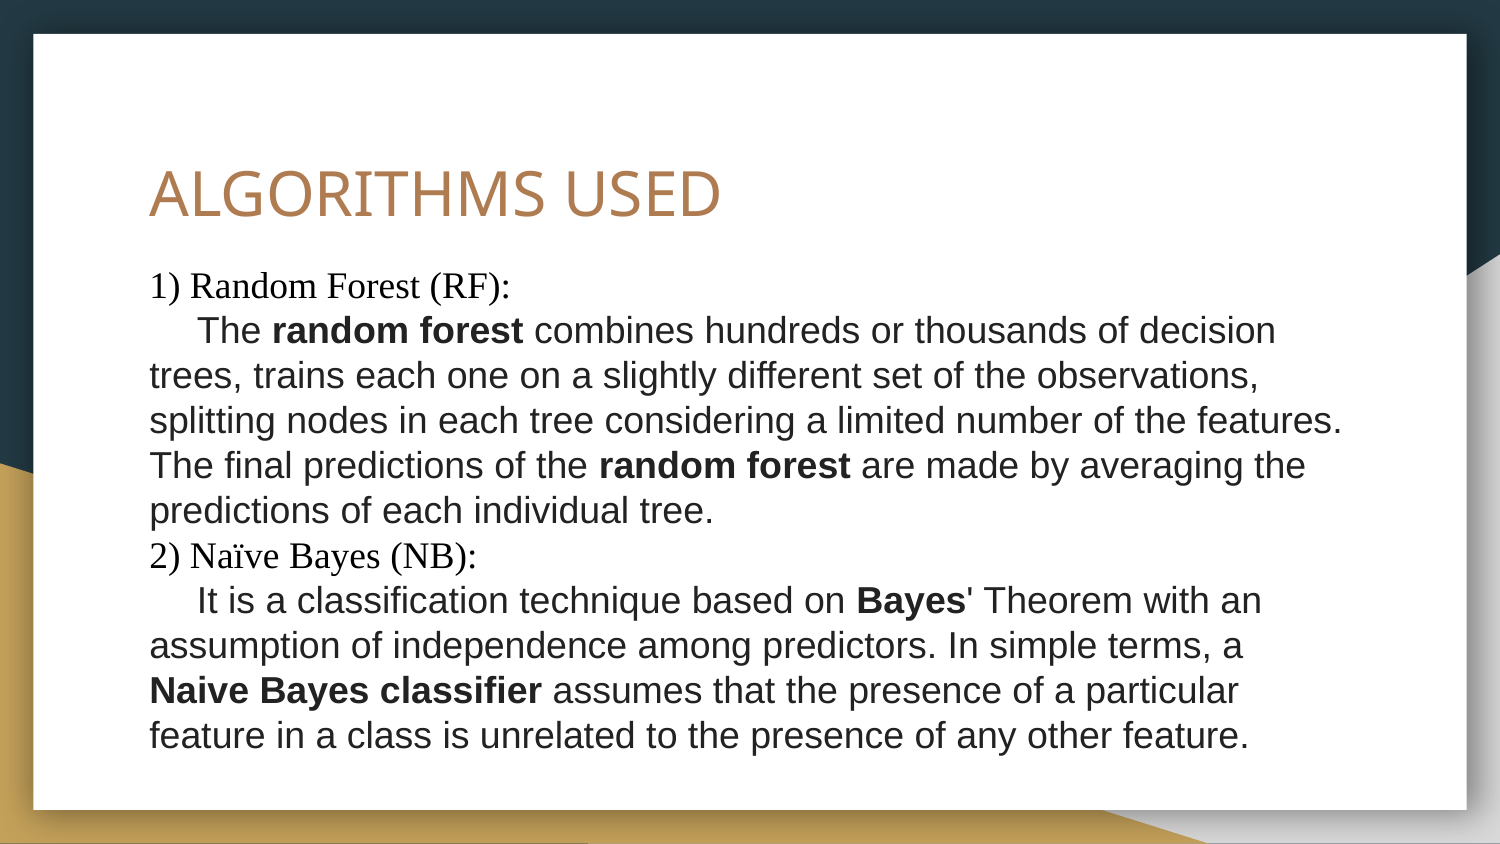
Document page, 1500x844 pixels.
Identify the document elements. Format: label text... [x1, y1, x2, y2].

title ALGORITHMS USED [134, 138, 1366, 245]
list 1) Random Forest (RF): The random forest combines hundreds or thousands of decision trees, trains each one on a slightly different set of the observations, splitting nodes in each tree considering a limited number of the features. The final predictions of the random forest are made by averaging the predictions of each individual tree. 2) Naïve Bayes (NB): It is a classification technique based on Bayes' Theorem with an assumption of independence among predictors. In simple terms, a Naive Bayes classifier assumes that the presence of a particular feature in a class is unrelated to the presence of any other feature. [134, 245, 1366, 806]
